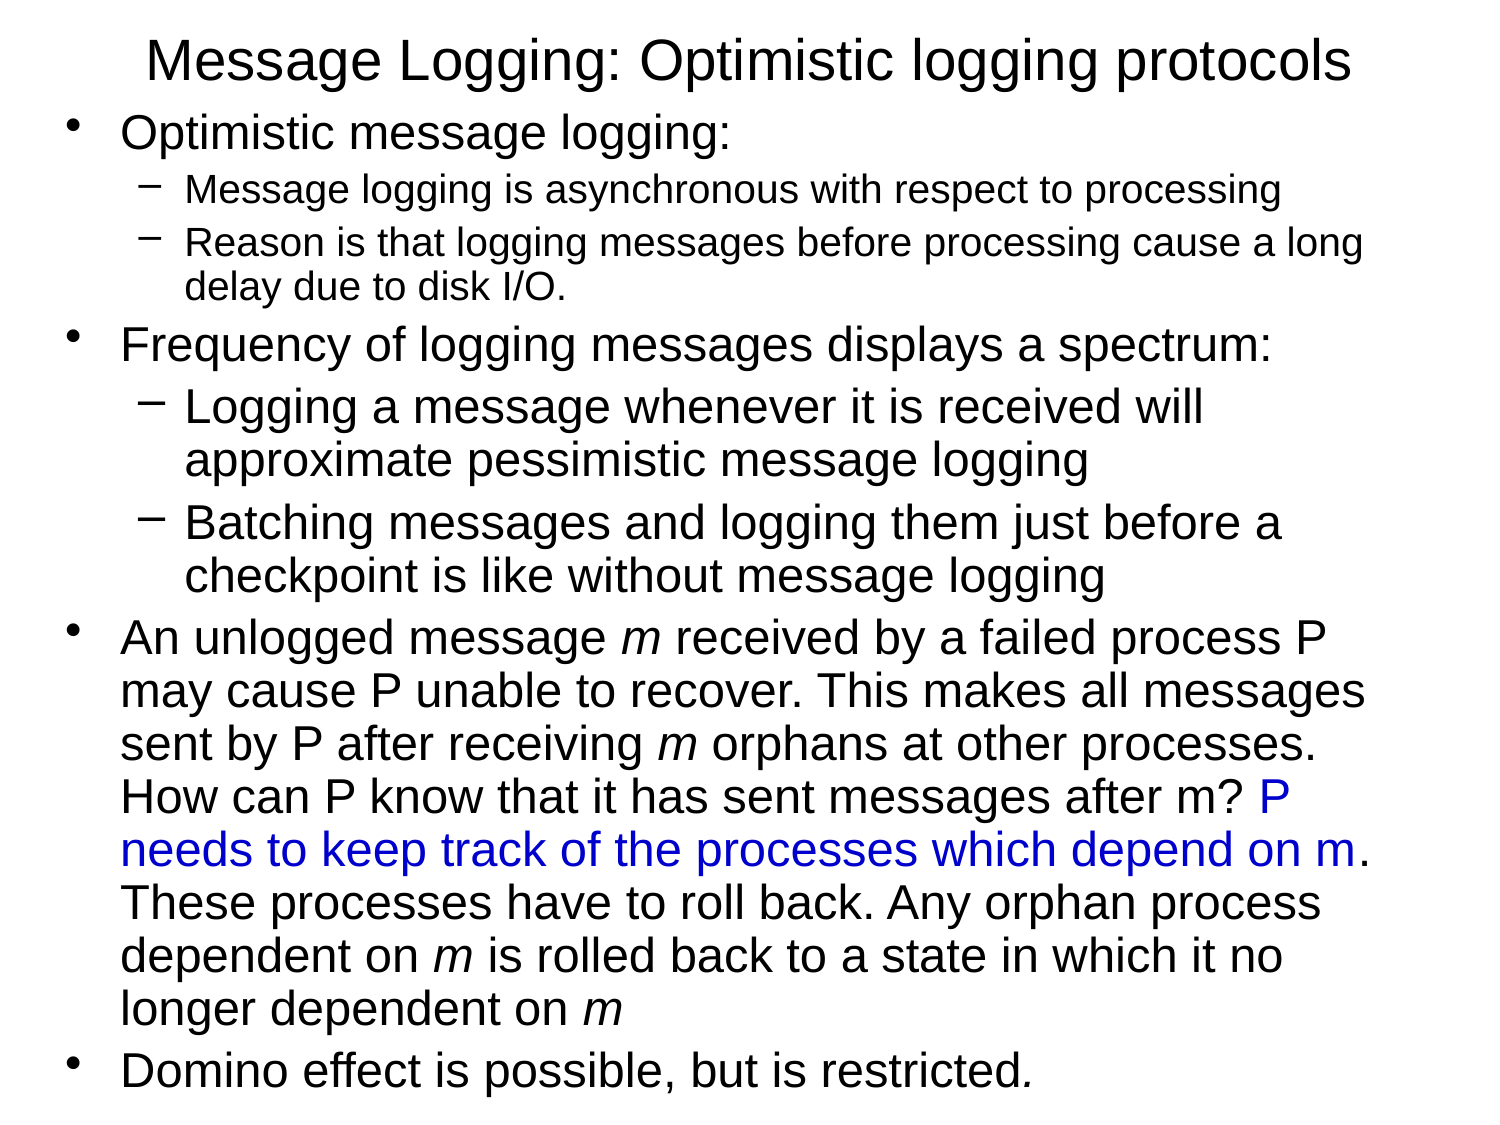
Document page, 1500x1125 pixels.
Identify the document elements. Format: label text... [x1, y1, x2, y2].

list Optimistic message logging: Message logging is asynchronous with respect to processing Reason is that logging messages before processing cause a long delay due to disk I/O. Frequency of logging messages displays a spectrum: Logging a message whenever it is received will approximate pessimistic message logging Batching messages and logging them just before a checkpoint is like without message logging An unlogged message m received by a failed process P may cause P unable to recover. This makes all messages sent by P after receiving m orphans at other processes. How can P know that it has sent messages after m? P needs to keep track of the processes which depend on m. These processes have to roll back. Any orphan process dependent on m is rolled back to a state in which it no longer dependent on m Domino effect is possible, but is restricted. [50, 99, 1425, 1113]
title Message Logging: Optimistic logging protocols [75, 9, 1425, 99]
